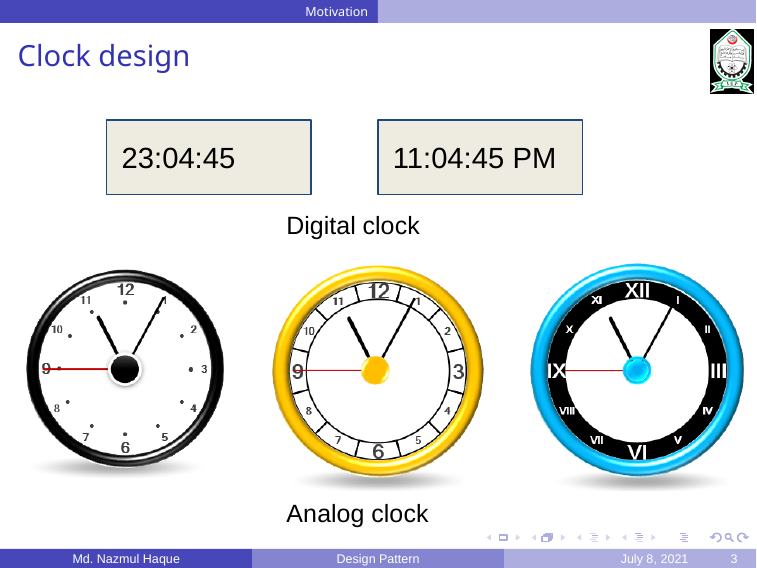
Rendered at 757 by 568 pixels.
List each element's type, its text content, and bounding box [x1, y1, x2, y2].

text_box [0, 106, 757, 256]
text_box Analog clock [271, 501, 552, 543]
text_box Motivation [0, 0, 377, 23]
picture [740, 29, 754, 94]
text_box [377, 0, 756, 23]
text_box Digital clock [271, 194, 552, 254]
text_box 11:04:45 PM [378, 120, 583, 195]
text_box Clock design [15, 27, 740, 102]
picture [0, 256, 757, 492]
text_box 23:04:45 [106, 120, 312, 195]
